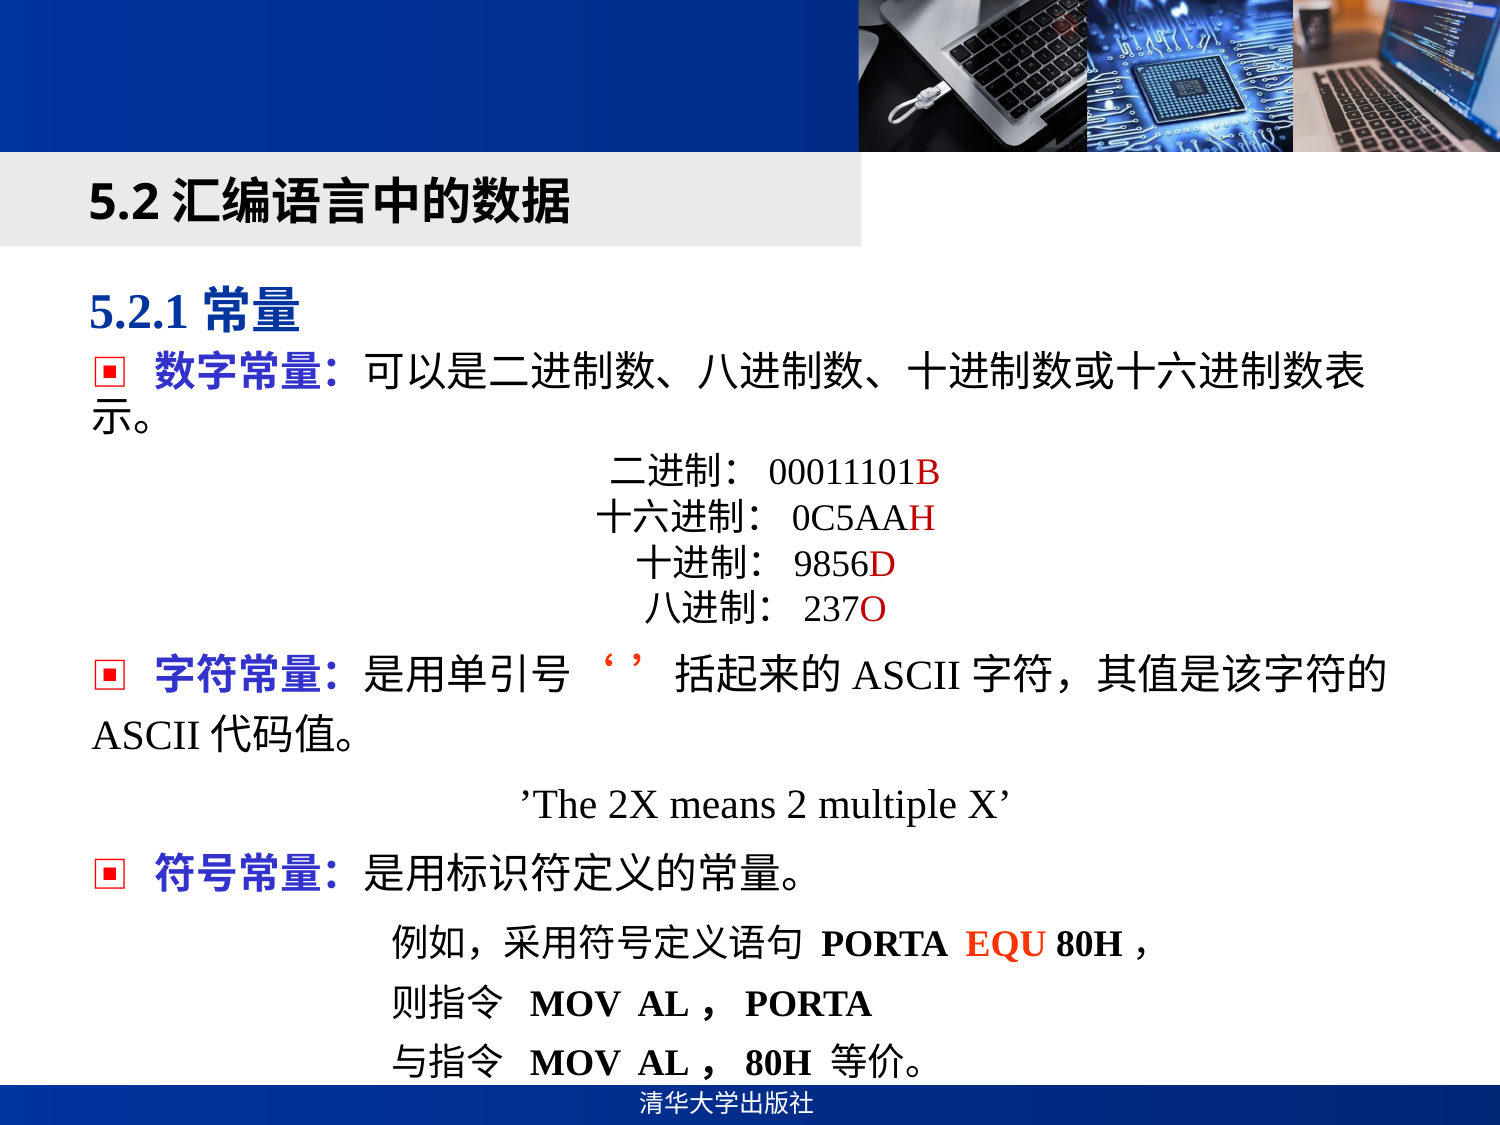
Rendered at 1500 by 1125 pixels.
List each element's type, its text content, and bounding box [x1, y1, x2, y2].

text_box ▣ 数字常量：可以是二进制数、八进制数、十进制数或十六进制数表示。 二进制：00011101B 十六进制：0C5AAH 十进制：9856D 八进制：237O ▣ 字符常量：是用单引号‘ ’括起来的ASCII字符，其值是该字符的ASCII代码值。 ’The 2X means 2 multiple X’ ▣ 符号常量：是用标识符定义的常量。 例如，采用符号定义语句 PORTA EQU 80H， 则指令 MOV AL，PORTA 与指令 MOV AL，80H 等价。 [76, 342, 1455, 1091]
list 5.2.1常量 [75, 240, 1425, 334]
list 5.2汇编语言中的数据 [73, 162, 1031, 247]
picture [858, 0, 1500, 152]
